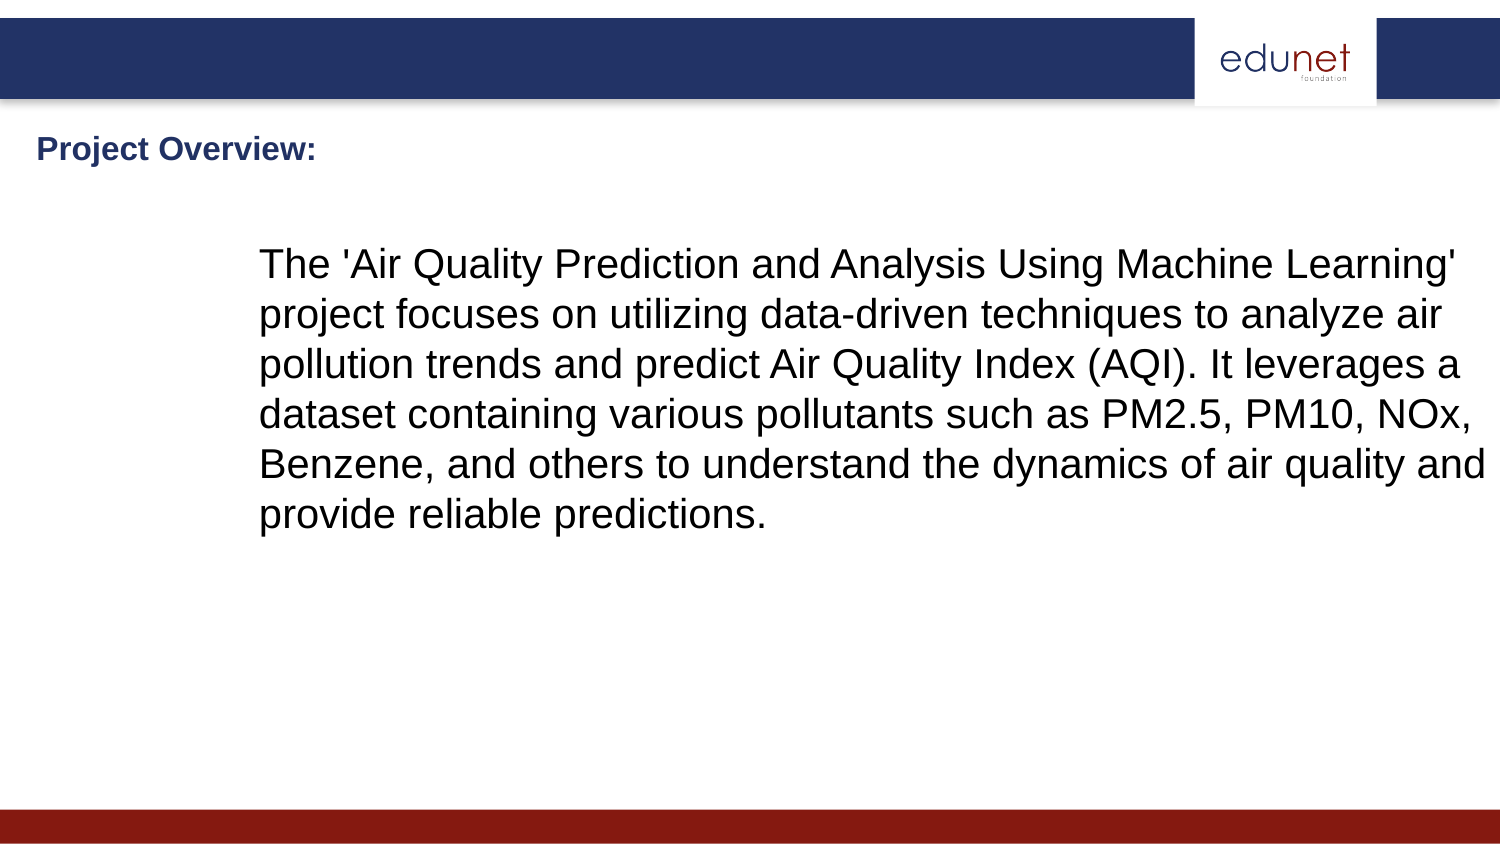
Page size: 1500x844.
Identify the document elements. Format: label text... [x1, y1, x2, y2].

picture [1215, 38, 1356, 86]
text_box The 'Air Quality Prediction and Analysis Using Machine Learning' project focuses on utilizing data-driven techniques to analyze air pollution trends and predict Air Quality Index (AQI). It leverages a dataset containing various pollutants such as PM2.5, PM10, NOx, Benzene, and others to understand the dynamics of air quality and provide reliable predictions. [243, 221, 1500, 844]
title Project Overview: [21, 111, 504, 165]
